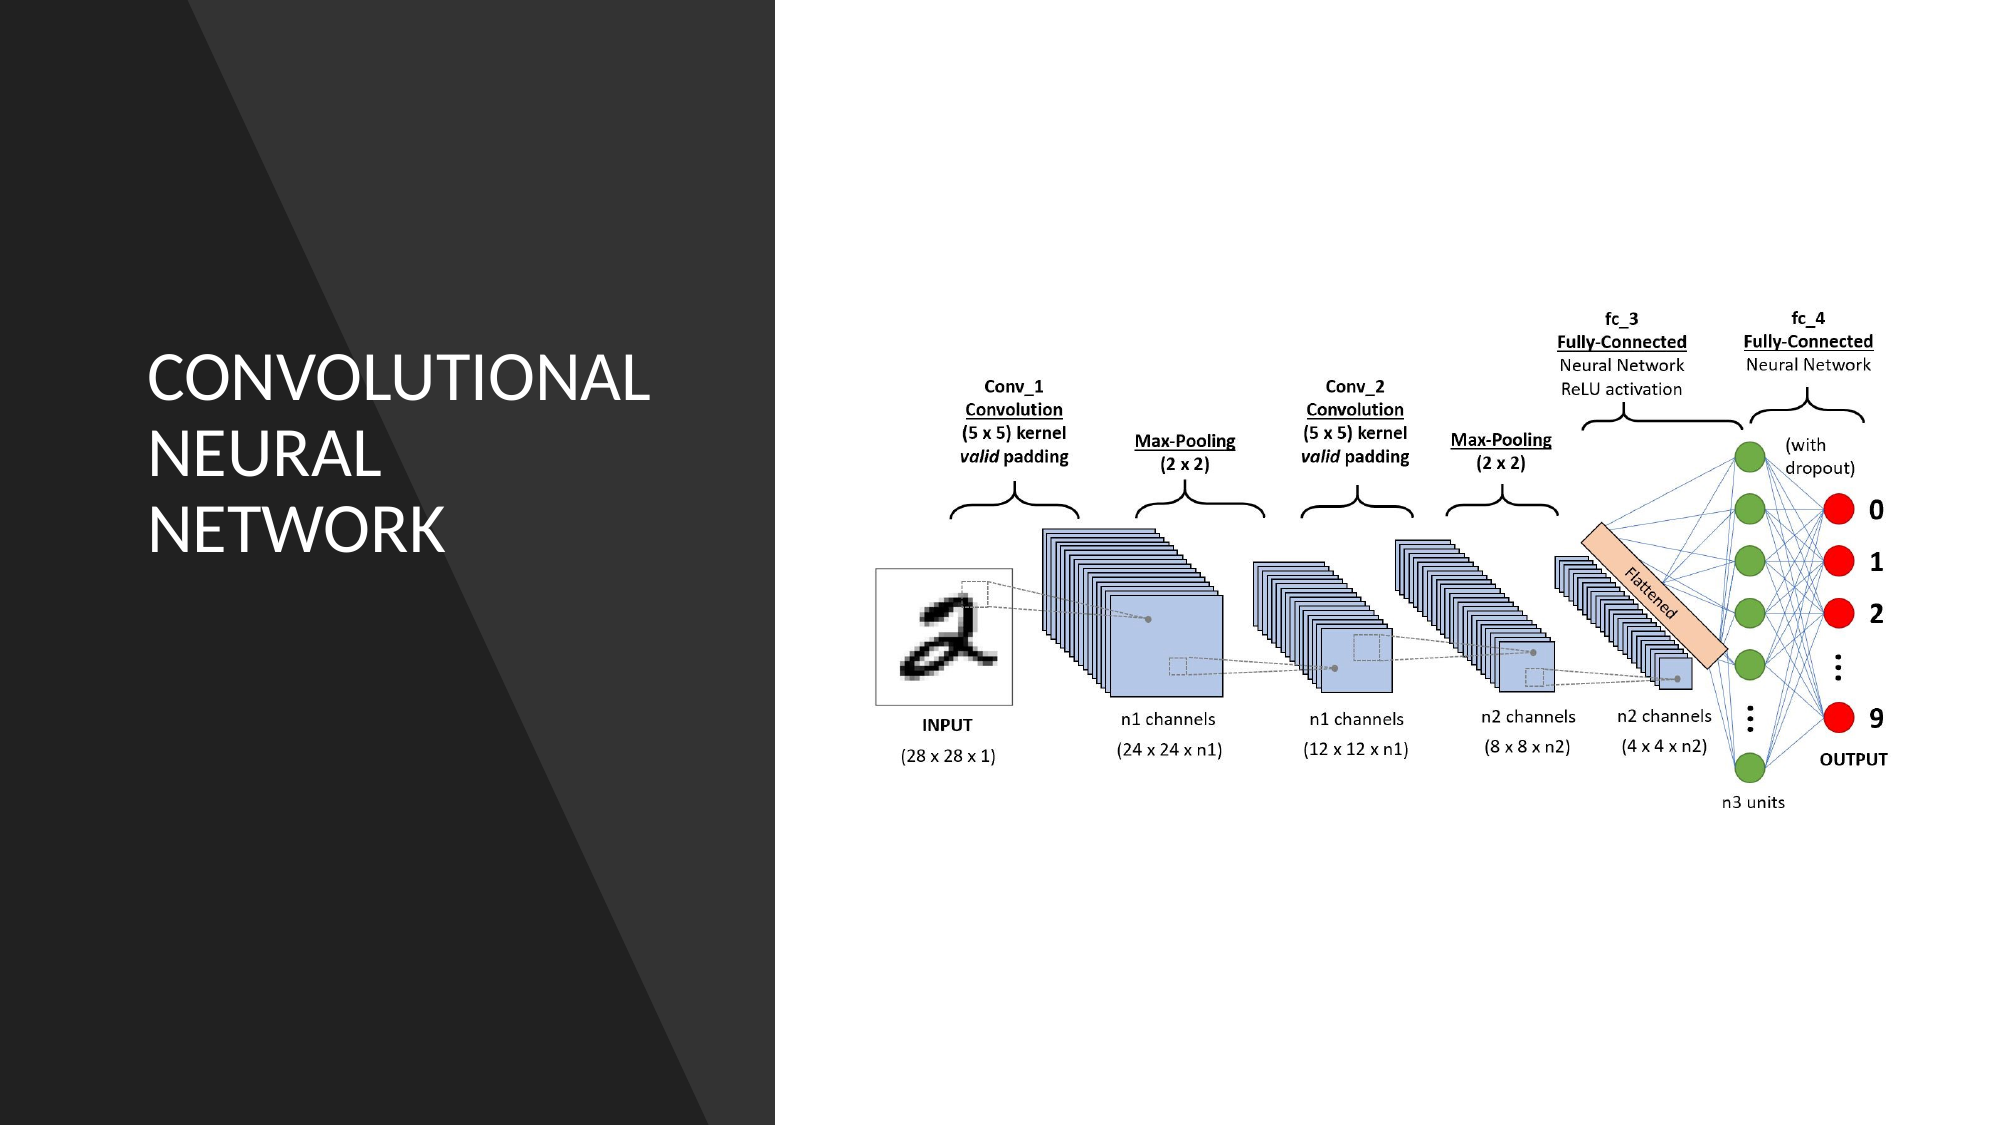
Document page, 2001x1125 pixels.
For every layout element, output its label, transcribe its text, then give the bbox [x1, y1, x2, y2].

text_box [0, 0, 709, 1125]
title CONVOLUTIONAL NEURAL NETWORK [131, 184, 675, 576]
text_box [188, 0, 775, 1125]
text_box [775, 0, 2000, 1125]
picture [872, 286, 1903, 838]
